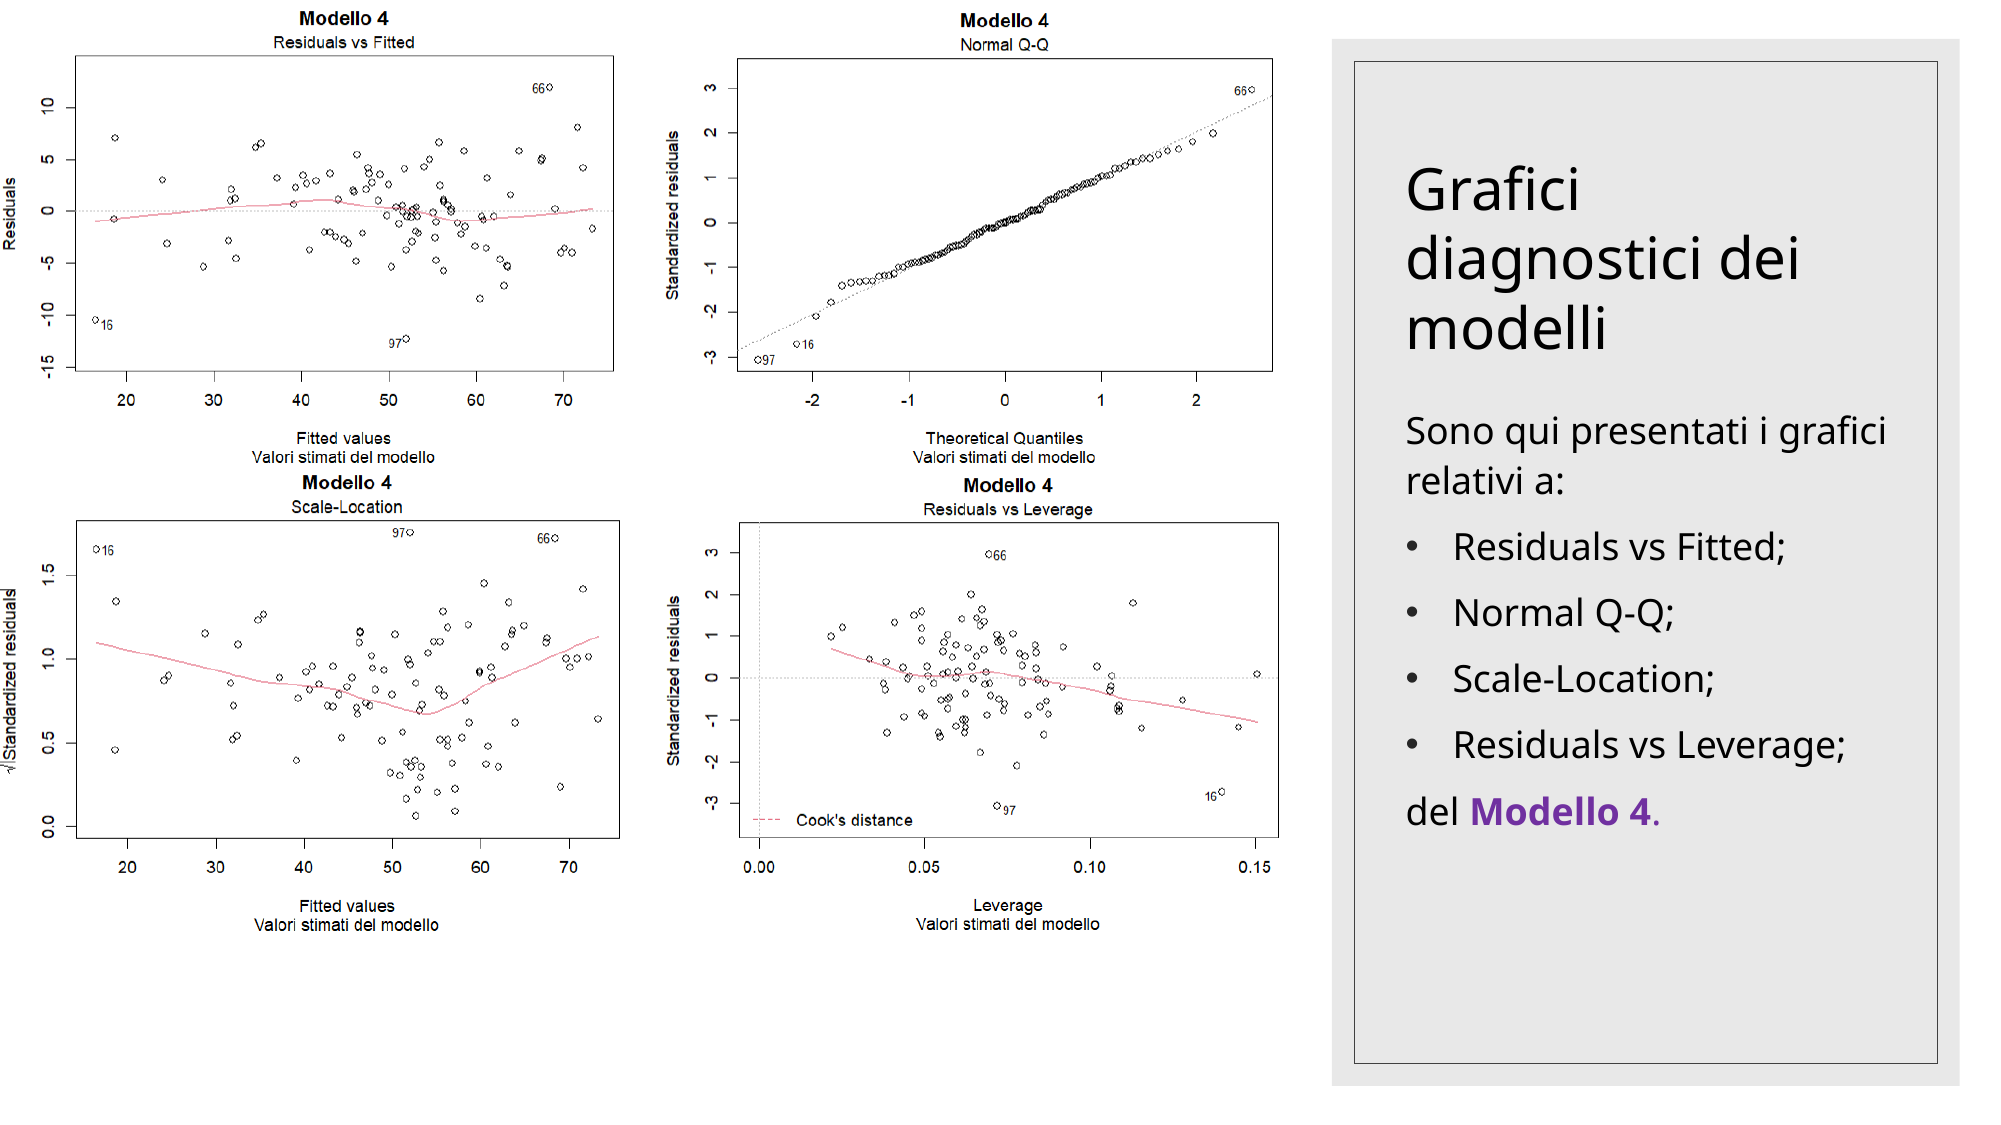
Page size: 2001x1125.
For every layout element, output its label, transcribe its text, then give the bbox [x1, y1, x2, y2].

picture [663, 0, 1293, 934]
list Sono qui presentati i grafici relativi a: Residuals vs Fitted; Normal Q-Q; Scale-Location; Residuals vs Leverage; del Modello 4. [1390, 395, 1907, 972]
picture [0, 0, 636, 934]
title Grafici diagnostici dei modelli [1390, 98, 1907, 369]
